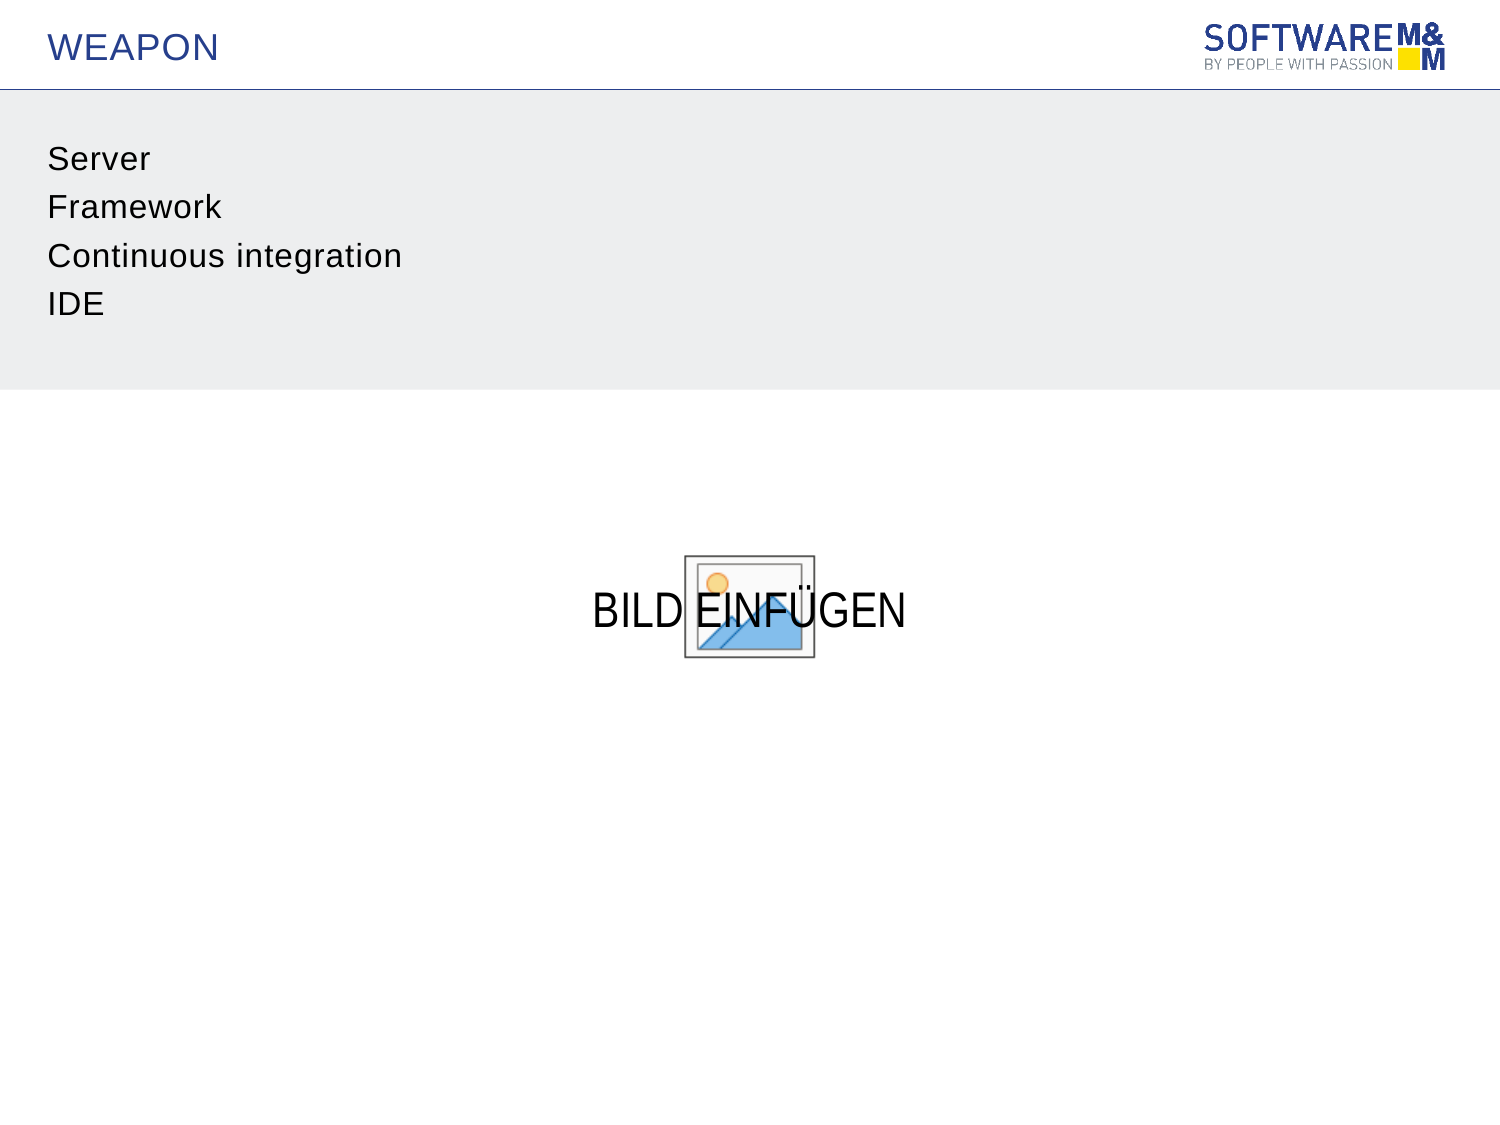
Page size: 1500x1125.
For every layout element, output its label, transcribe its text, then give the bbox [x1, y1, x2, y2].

title weapon [0, 0, 1198, 89]
picture [1204, 22, 1445, 70]
picture [0, 89, 1500, 1125]
